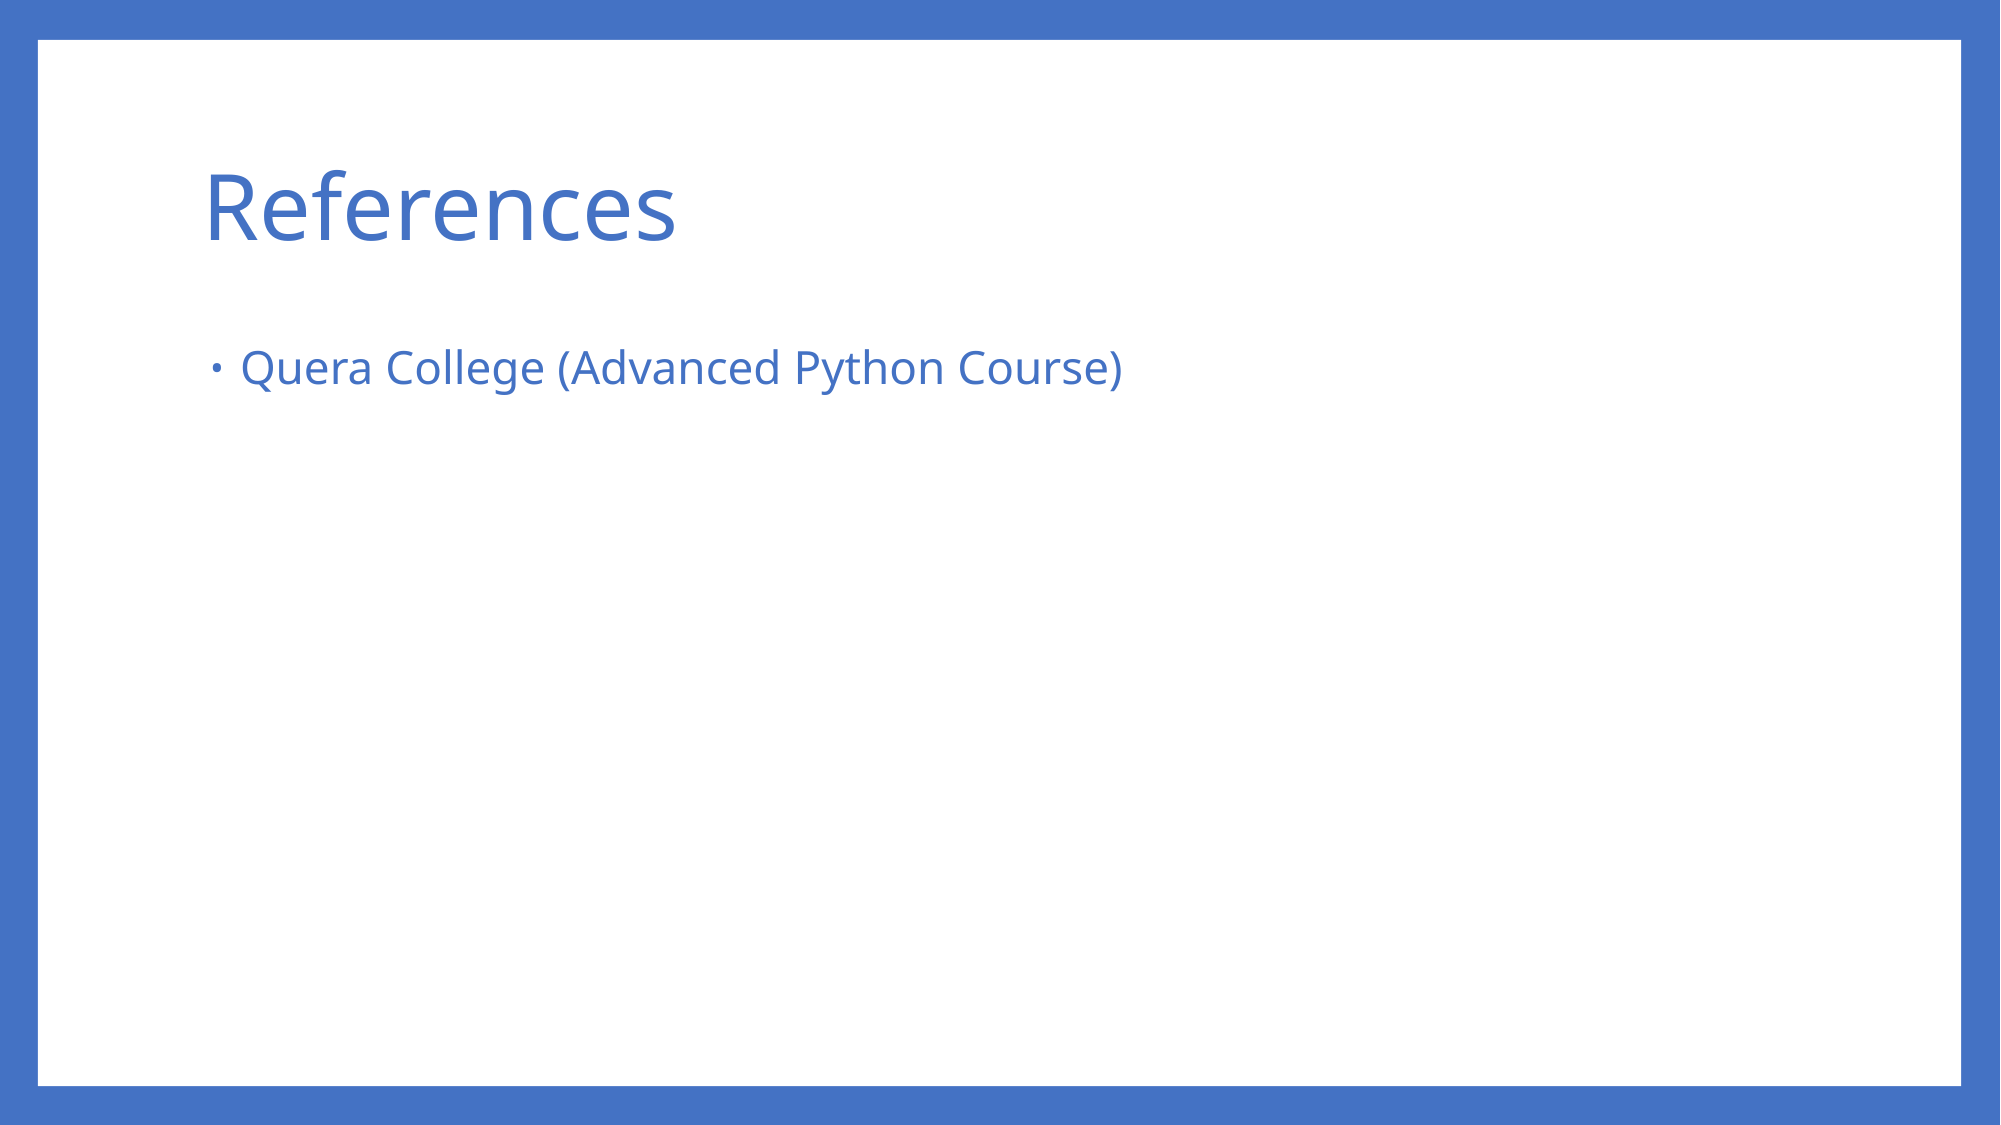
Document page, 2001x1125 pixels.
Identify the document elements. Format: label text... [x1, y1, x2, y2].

list Quera College (Advanced Python Course) [187, 337, 1808, 1000]
title References [187, 99, 1808, 323]
